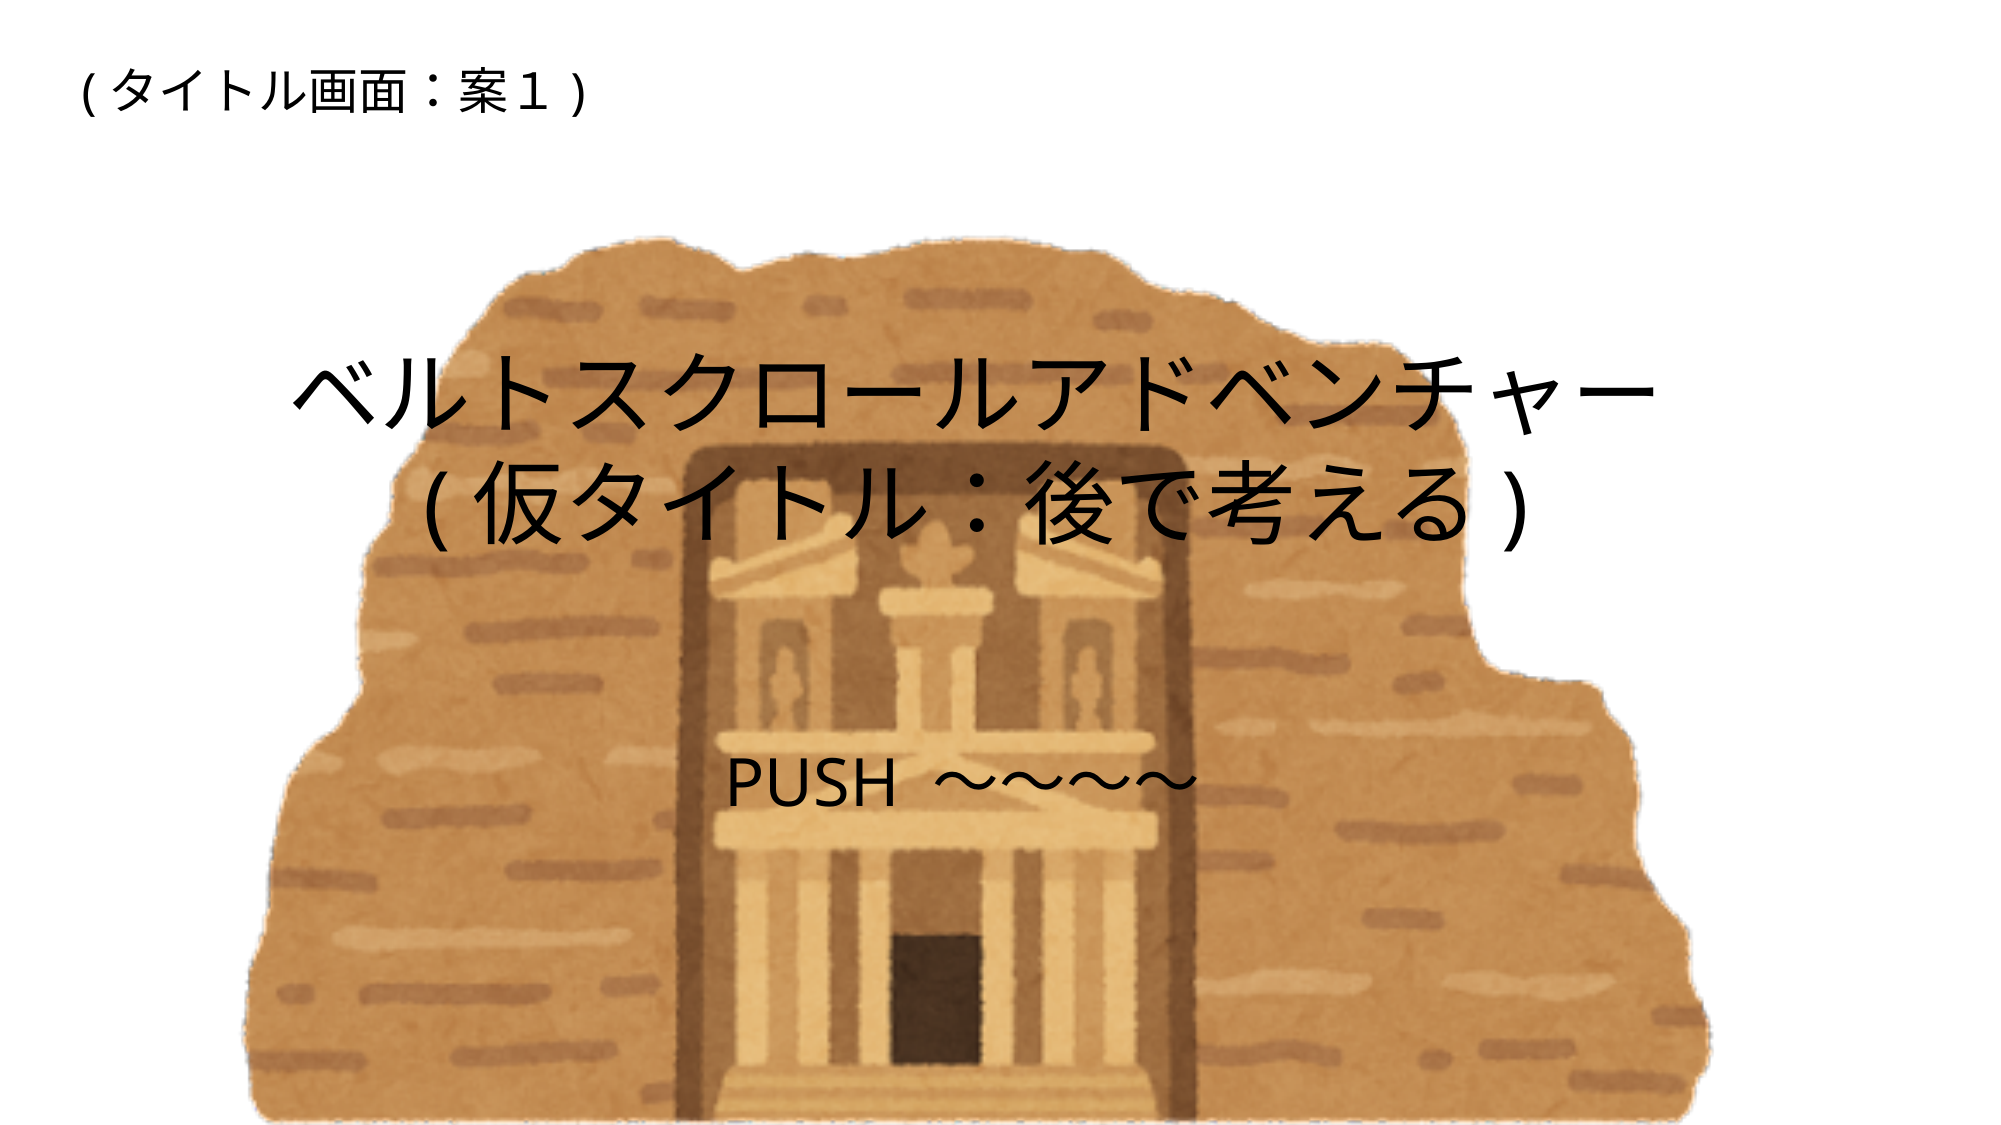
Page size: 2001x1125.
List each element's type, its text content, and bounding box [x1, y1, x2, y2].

picture [202, 52, 1752, 1125]
text_box (タイトル画面：案１) [66, 52, 202, 127]
